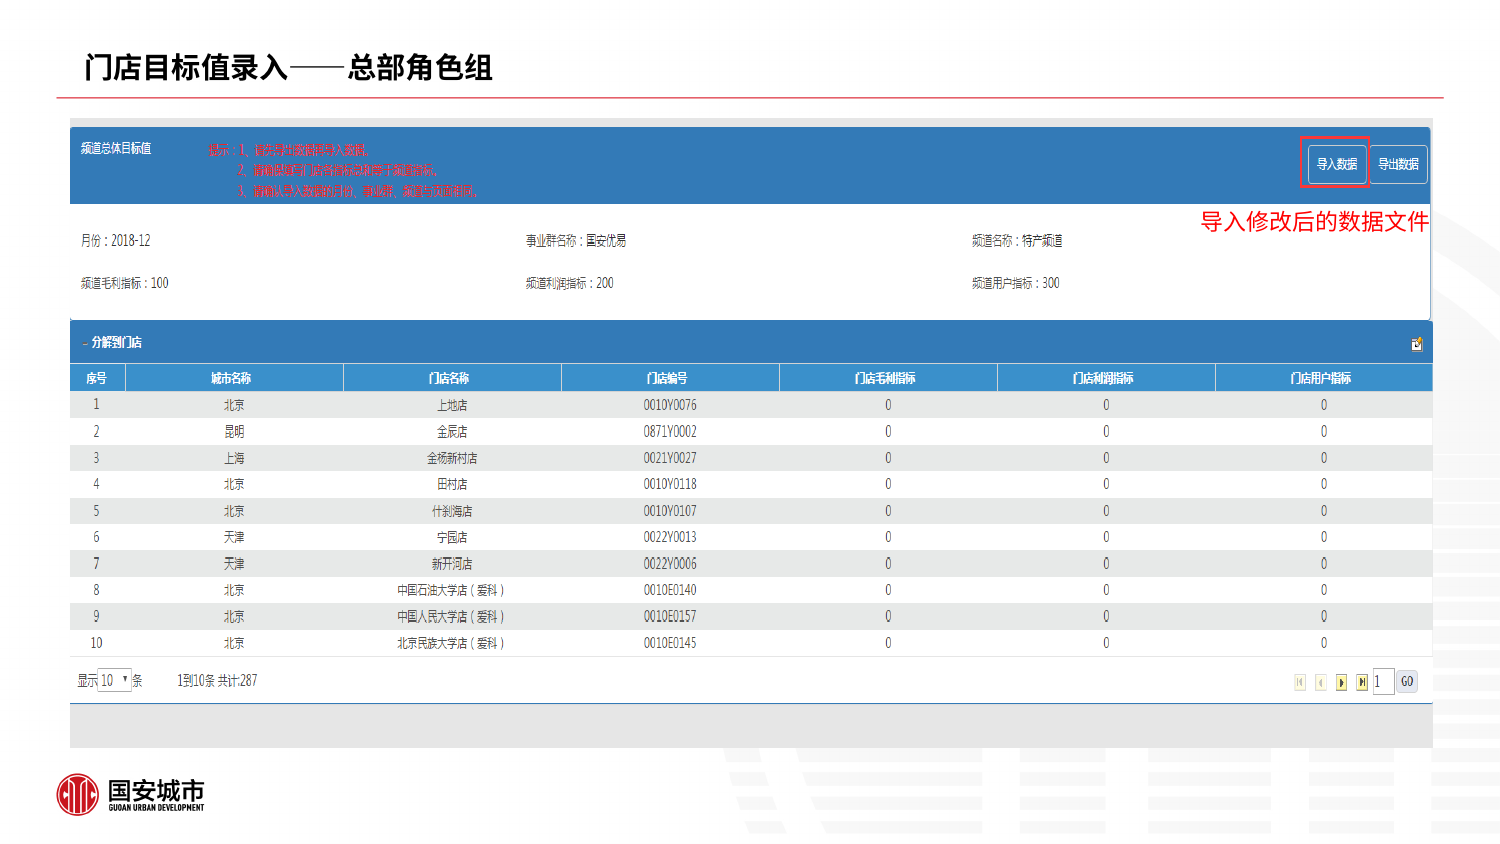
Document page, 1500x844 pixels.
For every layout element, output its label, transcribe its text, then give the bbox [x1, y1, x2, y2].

title 门店目标值录入——总部角色组 [69, 32, 1319, 101]
picture [0, 0, 1500, 844]
text_box 导入修改后的数据文件 [1438, 200, 1446, 243]
